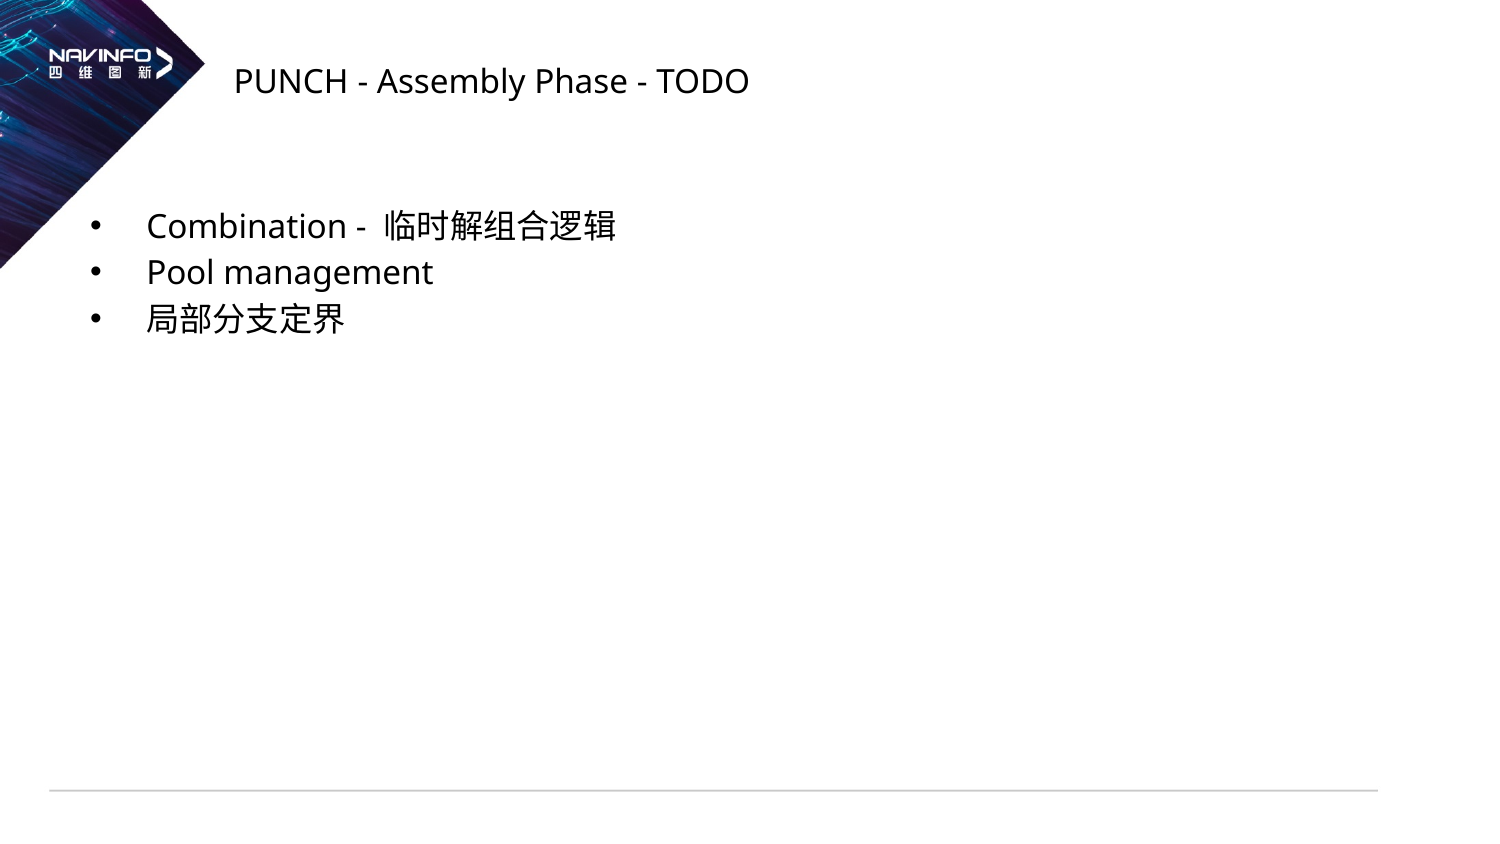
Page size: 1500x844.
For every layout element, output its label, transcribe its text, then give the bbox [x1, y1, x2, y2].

picture [20, 39, 31, 44]
list Combination - 临时解组合逻辑 Pool management 局部分支定界 [75, 197, 1425, 755]
picture [0, 0, 1500, 844]
title PUNCH - Assembly Phase - TODO [218, 33, 1424, 127]
